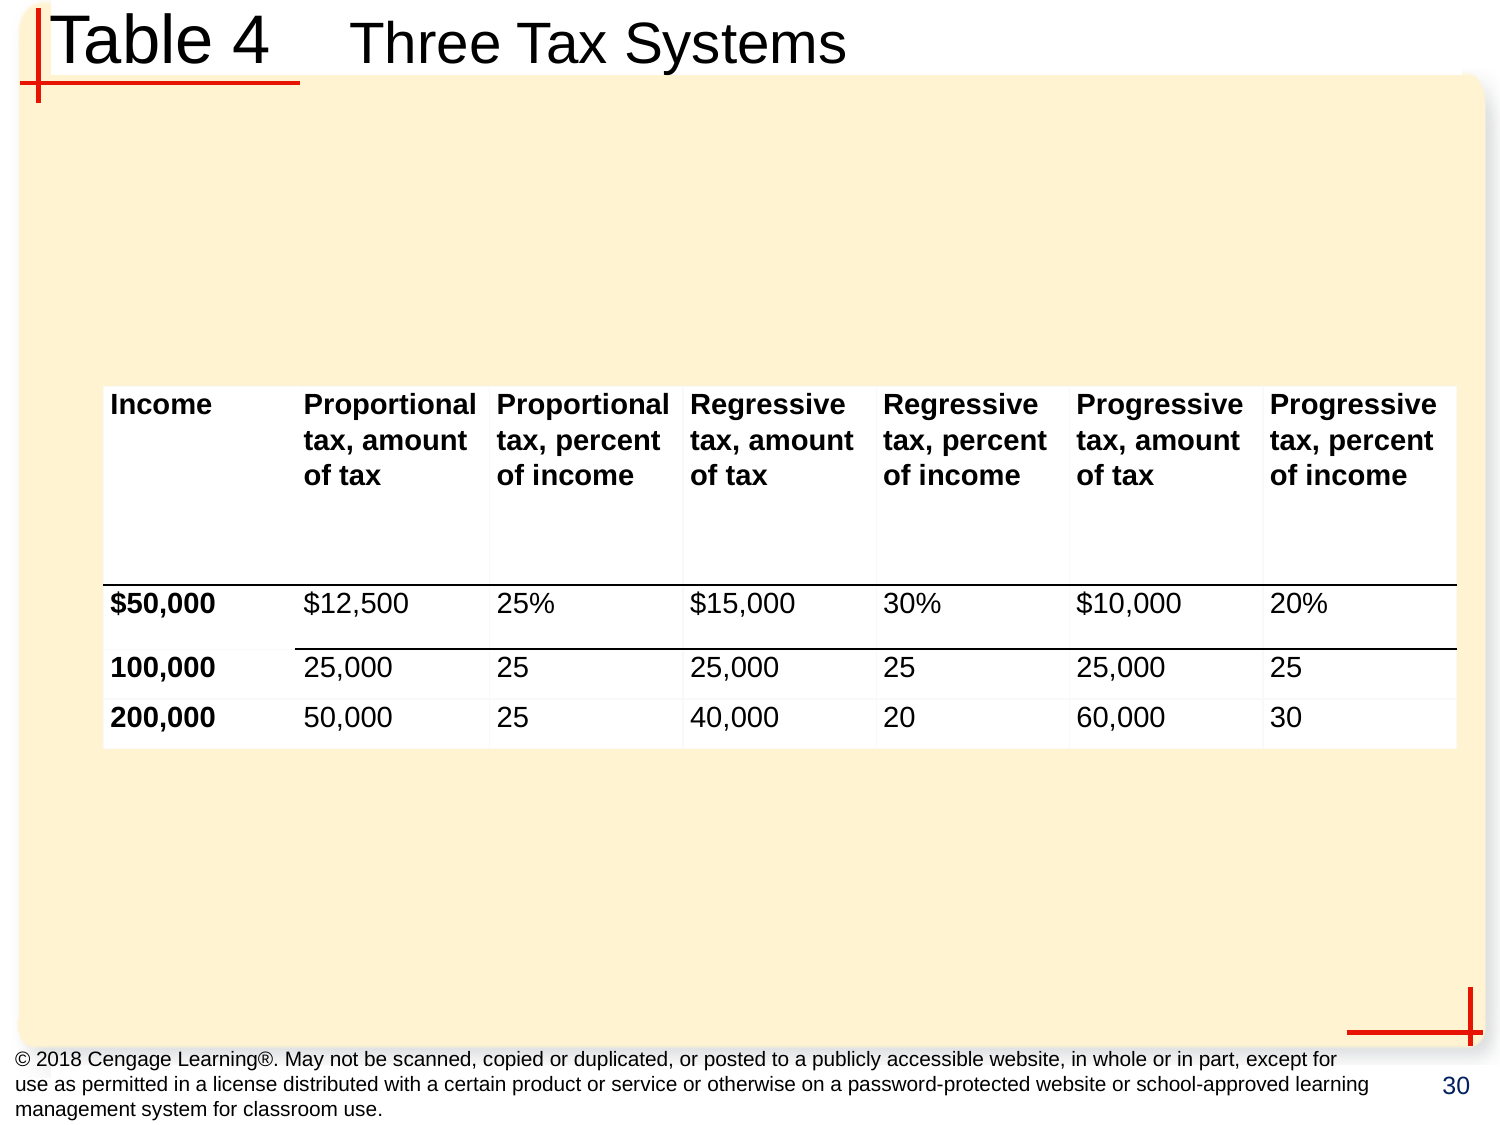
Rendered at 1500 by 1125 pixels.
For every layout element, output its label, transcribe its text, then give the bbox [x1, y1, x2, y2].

table_cell $15,000 [684, 586, 876, 648]
table_header Proportional tax, amount of tax [298, 387, 489, 584]
table_header Income [104, 387, 295, 584]
table_cell 25,000 [298, 650, 489, 698]
table_cell 25 [490, 650, 682, 698]
table_cell 25 [1264, 650, 1456, 698]
table_cell 200,000 [104, 700, 295, 748]
table_header Proportional tax, percent of income [490, 387, 682, 584]
table_header Progressive tax, amount of tax [1070, 387, 1262, 584]
table_cell $12,500 [298, 586, 489, 648]
table_cell 20% [1264, 586, 1456, 648]
table_cell 25% [490, 586, 682, 648]
table_cell 40,000 [684, 700, 876, 748]
picture [0, 0, 1500, 1065]
table_cell 30% [877, 586, 1069, 648]
table_cell $50,000 [104, 586, 295, 649]
footer © 2018 Cengage Learning®. May not be scanned, copied or duplicated, or posted to a publicly accessible website, in whole or in part, except for use as permitted in a license distributed with a certain product or service or otherwise on a password-protected website or school-approved learning management system for classroom use. [0, 1042, 1388, 1125]
table_header Regressive tax, percent of income [877, 387, 1069, 584]
table_cell $10,000 [1070, 586, 1262, 648]
table_cell 30 [1264, 700, 1456, 748]
title Table 4 Three Tax Systems [34, 0, 1474, 73]
table_cell 25,000 [1070, 650, 1262, 698]
table_cell 25,000 [684, 650, 876, 698]
table_cell 25 [877, 650, 1069, 698]
table_cell 20 [877, 700, 1069, 748]
slide_number 30 [1412, 1060, 1500, 1125]
table_cell 50,000 [298, 700, 489, 748]
table_cell 25 [490, 700, 682, 748]
table_header Regressive tax, amount of tax [684, 387, 876, 584]
table_header Progressive tax, percent of income [1264, 387, 1456, 584]
table_cell 100,000 [104, 650, 295, 698]
table_cell 60,000 [1070, 700, 1262, 748]
